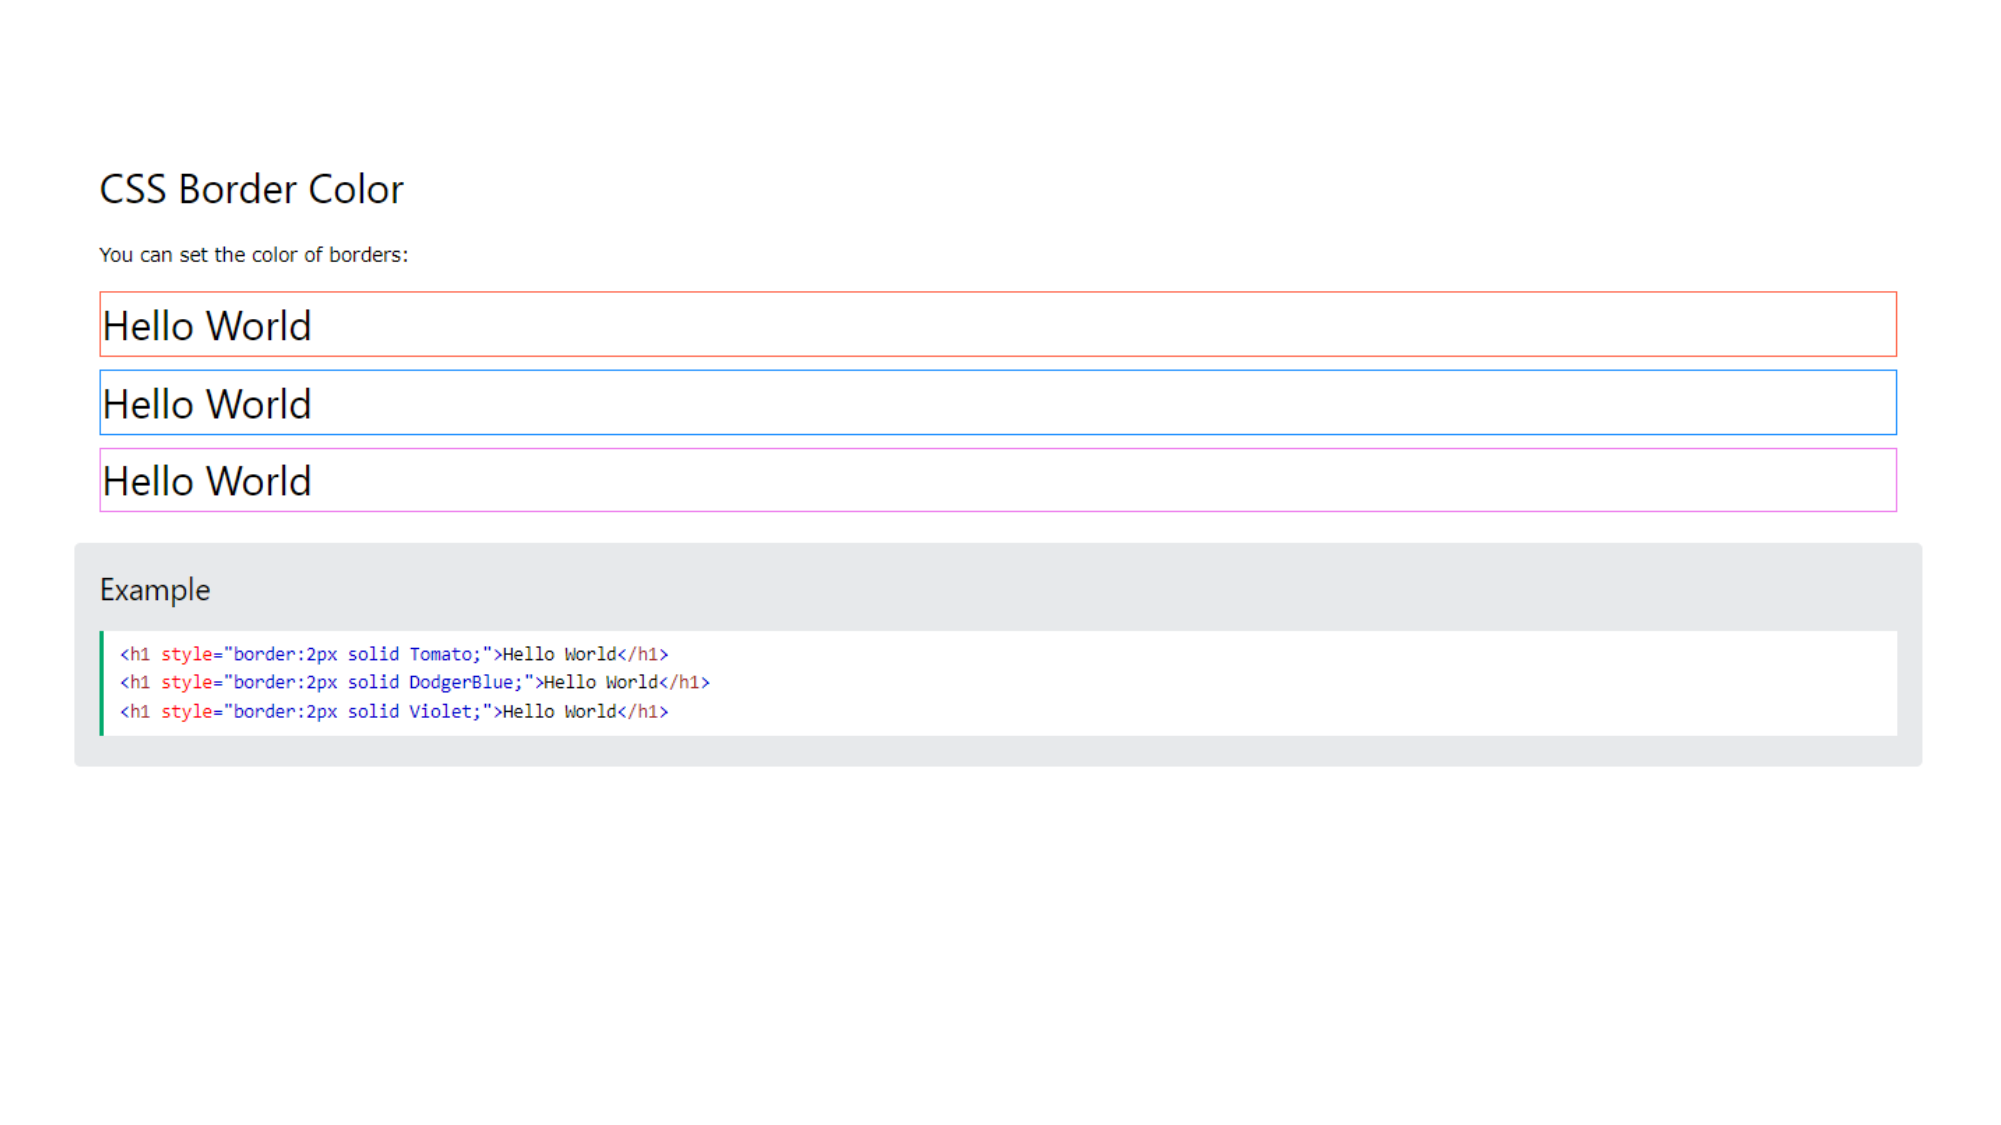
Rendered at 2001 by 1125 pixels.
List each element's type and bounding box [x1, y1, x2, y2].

picture [69, 160, 1931, 778]
